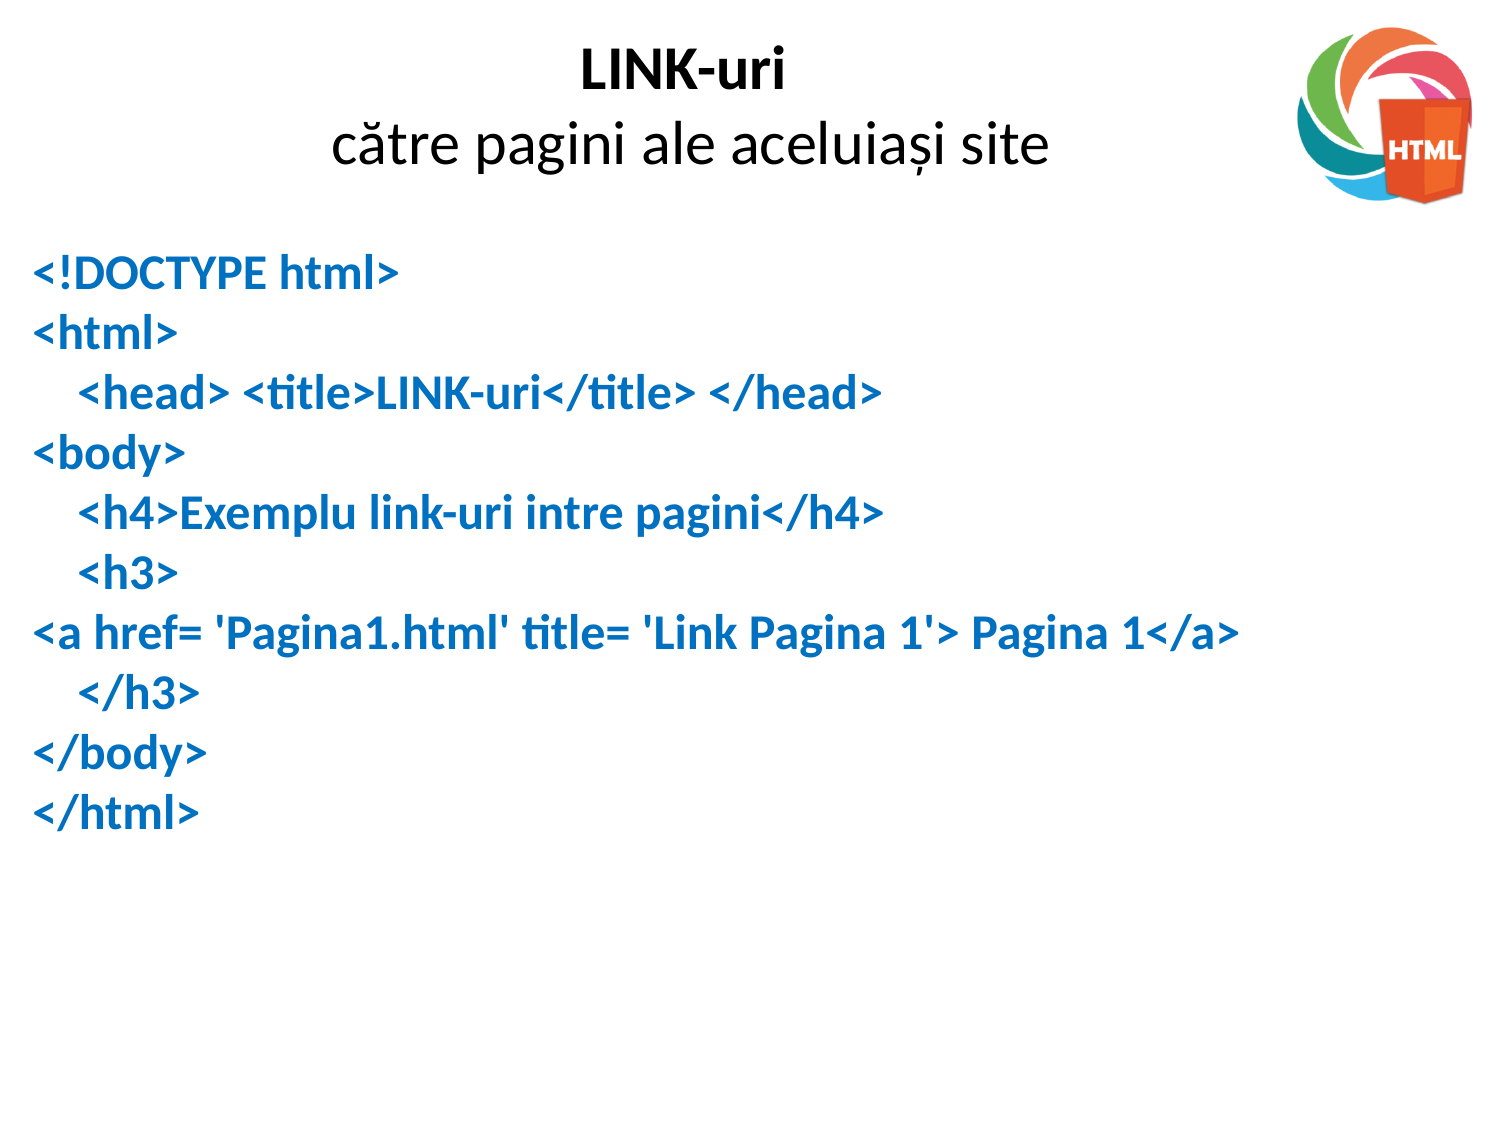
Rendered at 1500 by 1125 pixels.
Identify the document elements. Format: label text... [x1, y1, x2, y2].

title LINK-uri către pagini ale aceluiași site [75, 19, 1264, 185]
picture [1269, 0, 1500, 231]
text_box <!DOCTYPE html> <html> <head> <title>LINK-uri</title> </head> <body> <h4>Exemplu link-uri intre pagini</h4> <h3> <a href= 'Pagina1.html' title= 'Link Pagina 1'> Pagina 1</a> </h3> </body> </html> [17, 231, 1500, 847]
